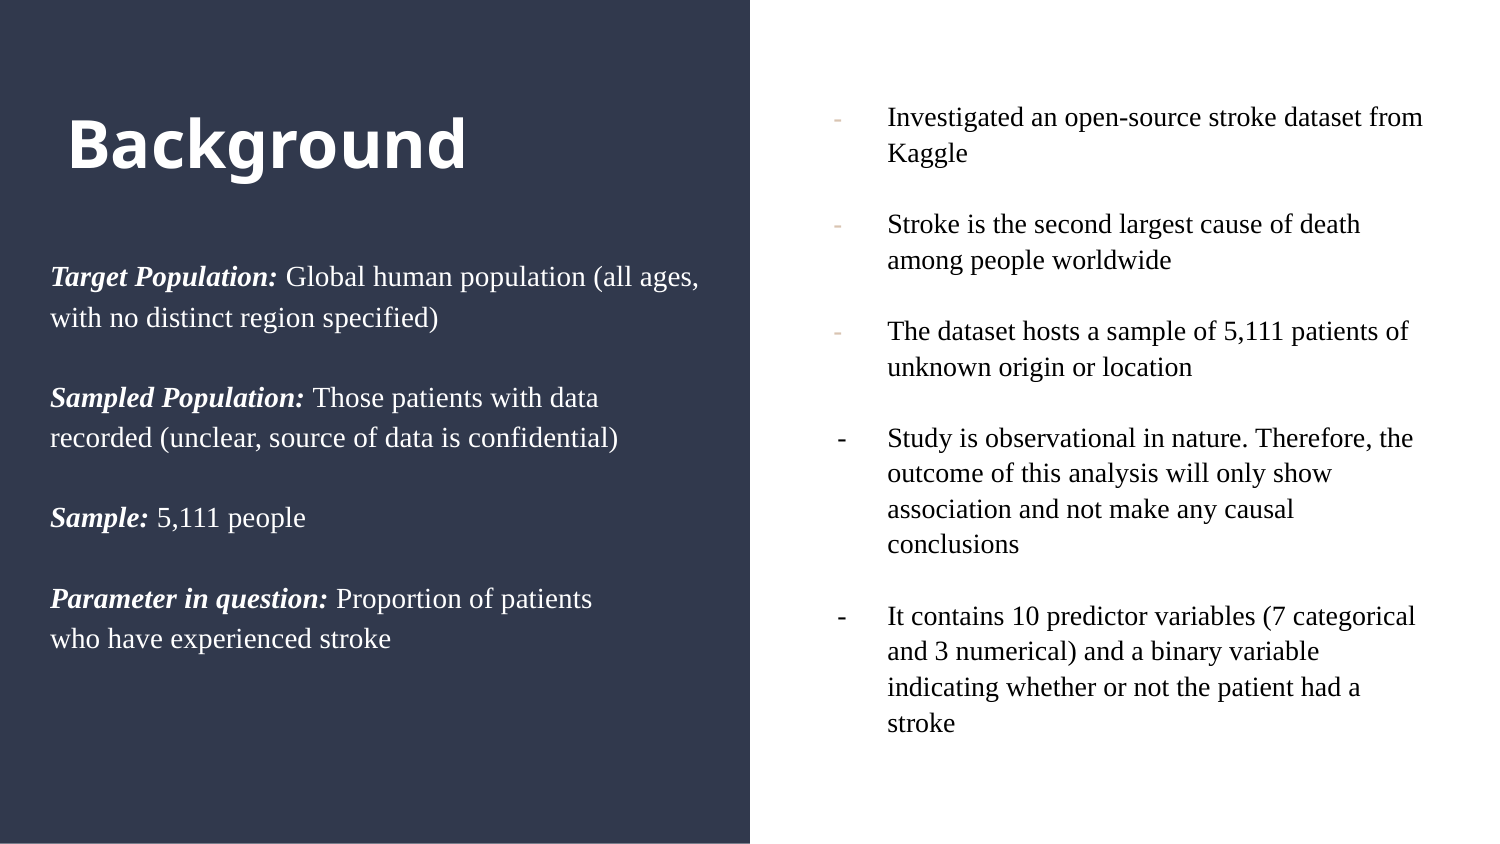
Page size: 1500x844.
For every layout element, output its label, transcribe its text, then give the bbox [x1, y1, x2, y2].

list Investigated an open-source stroke dataset from Kaggle Stroke is the second largest cause of death among people worldwide The dataset hosts a sample of 5,111 patients of unknown origin or location Study is observational in nature. Therefore, the outcome of this analysis will only show association and not make any causal conclusions It contains 10 predictor variables (7 categorical and 3 numerical) and a binary variable indicating whether or not the patient had a stroke [800, 82, 1449, 757]
text_box Target Population: Global human population (all ages, with no distinct region specified) Sampled Population: Those patients with data recorded (unclear, source of data is confidential) Sample: 5,111 people Parameter in question: Proportion of patients who have experienced stroke [35, 237, 719, 669]
title Background [51, 82, 659, 237]
